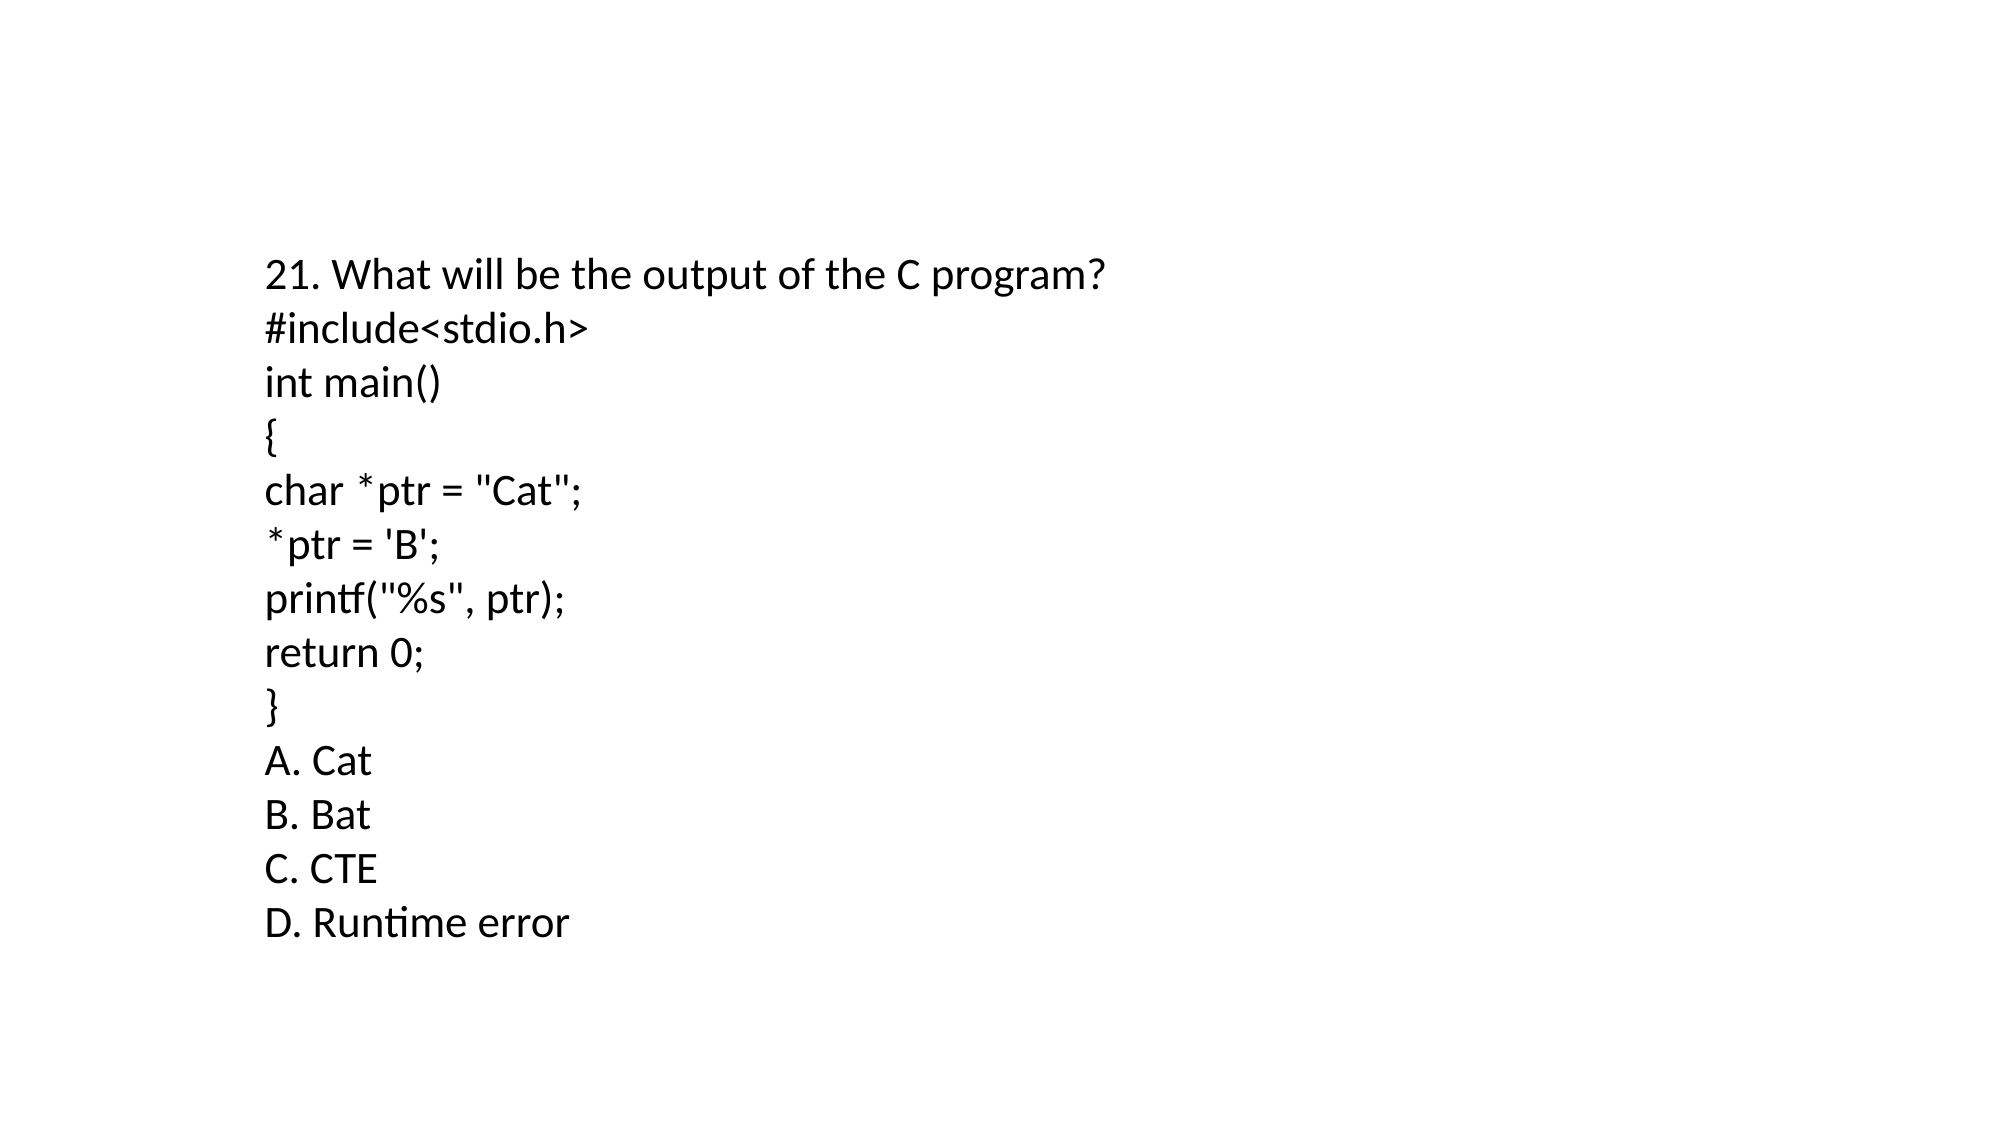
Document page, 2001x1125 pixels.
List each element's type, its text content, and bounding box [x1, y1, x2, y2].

text_box 21. What will be the output of the C program? #include<stdio.h> int main() { char *ptr = "Cat"; *ptr = 'B'; printf("%s", ptr); return 0; } A. Cat B. Bat C. CTE D. Runtime error [249, 237, 1840, 954]
